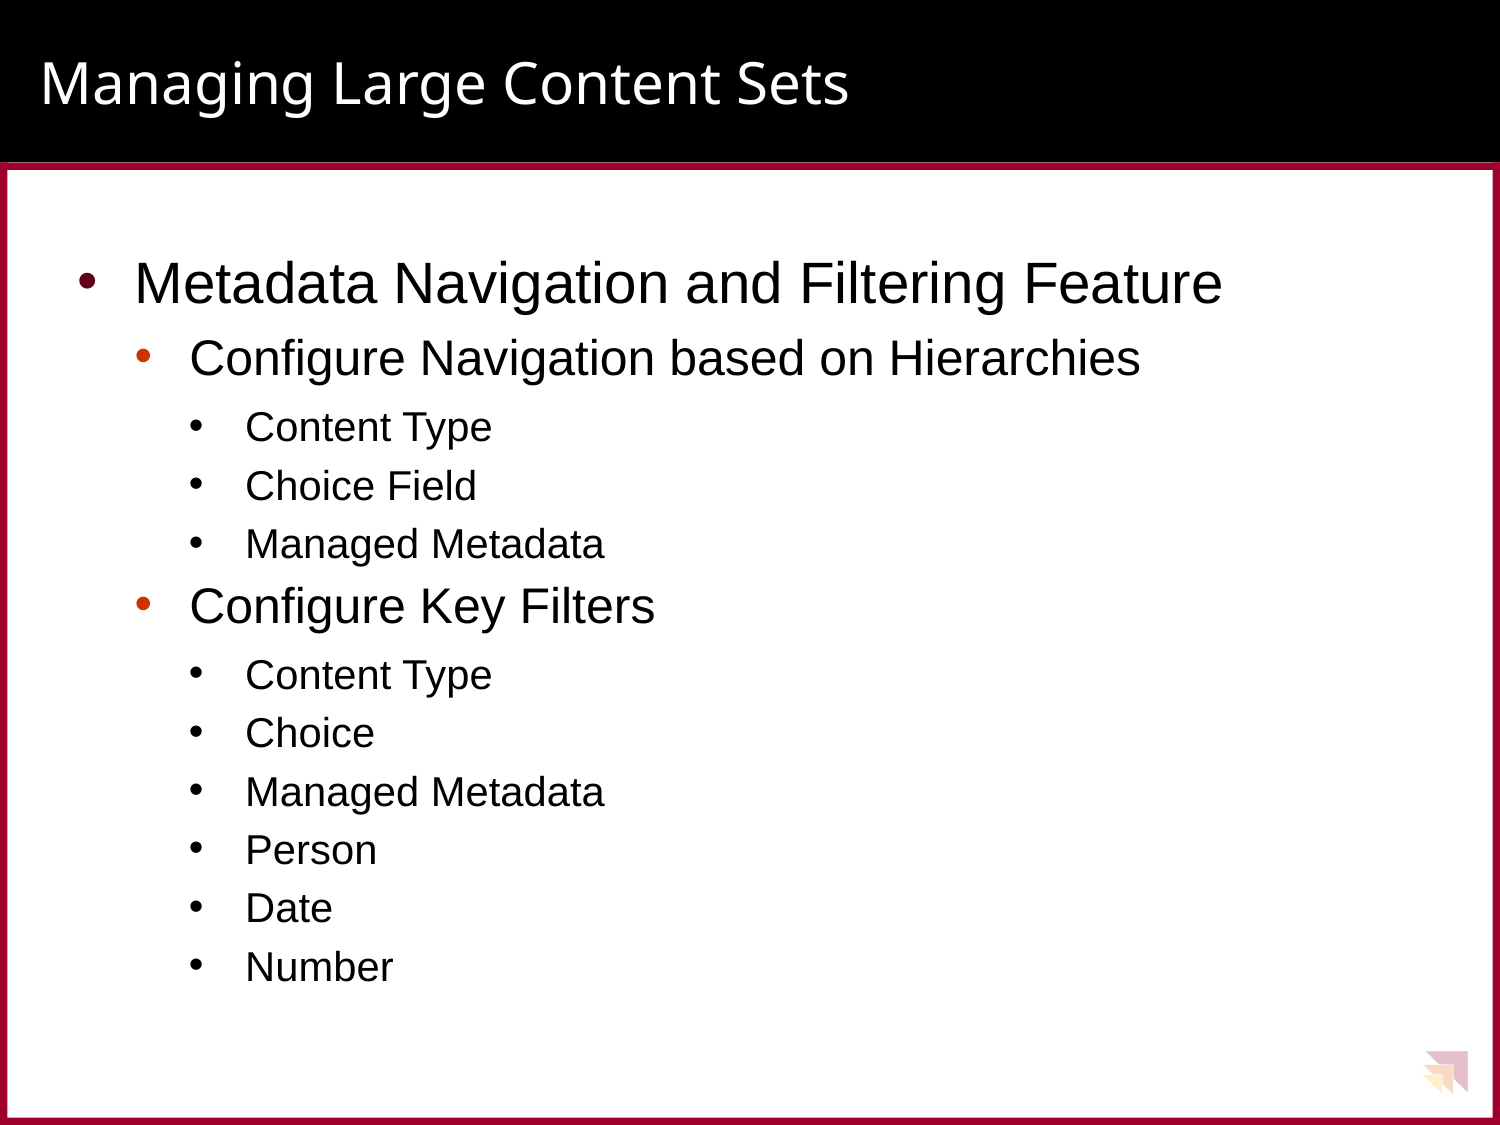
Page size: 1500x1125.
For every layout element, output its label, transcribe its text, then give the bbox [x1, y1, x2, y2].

list Metadata Navigation and Filtering Feature Configure Navigation based on Hierarchies Content Type Choice Field Managed Metadata Configure Key Filters Content Type Choice Managed Metadata Person Date Number [62, 237, 1438, 1088]
title Managing Large Content Sets [24, 12, 1438, 150]
